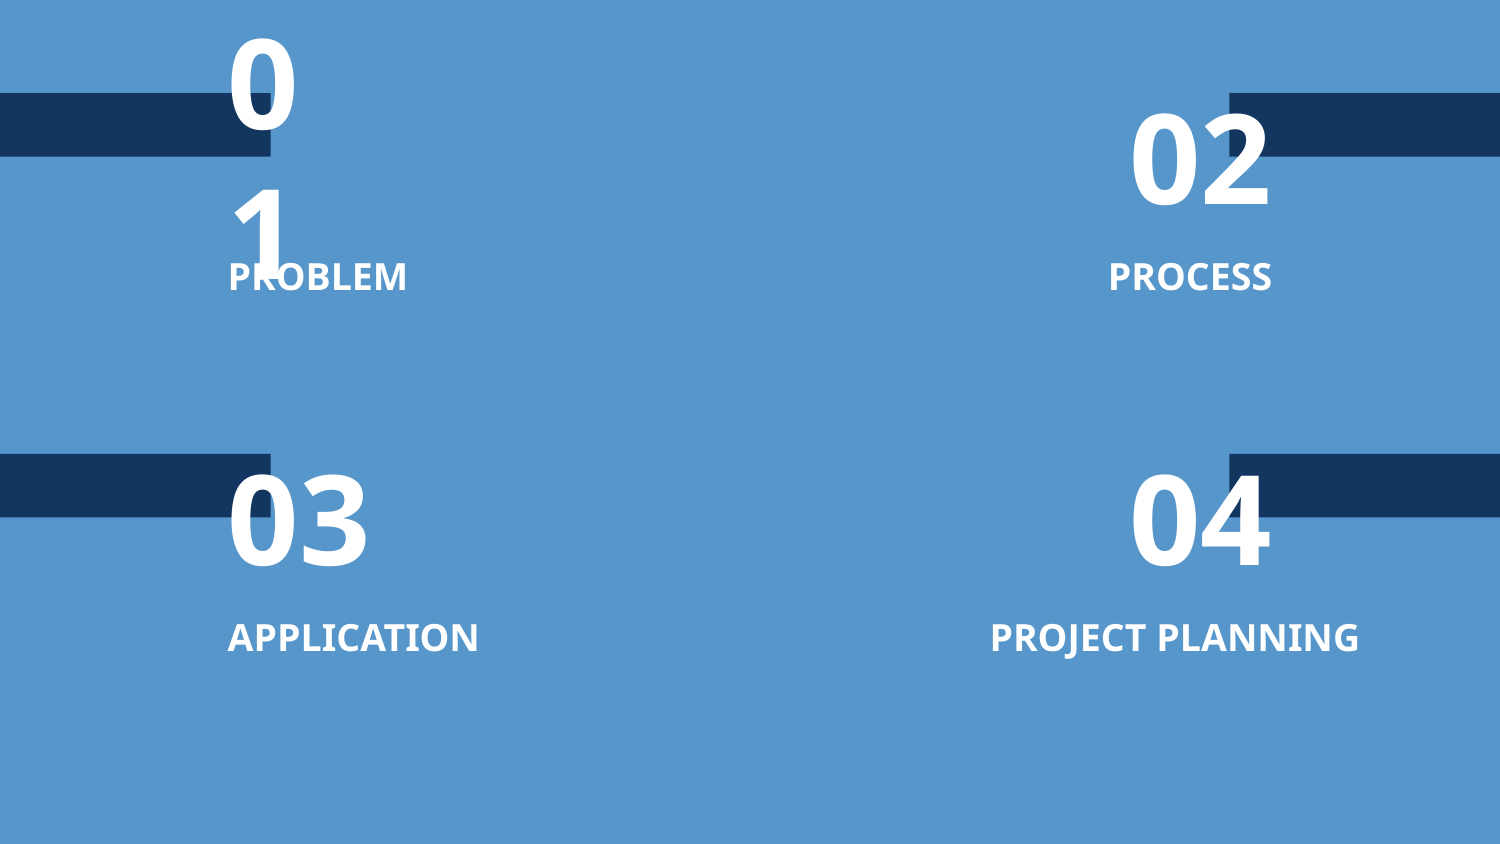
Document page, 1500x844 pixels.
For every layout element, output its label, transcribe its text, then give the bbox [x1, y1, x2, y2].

title 03 [212, 441, 699, 591]
text_box [1288, 453, 1500, 518]
text_box [0, 93, 212, 157]
title 04 [801, 441, 1288, 591]
title 01 [212, 80, 379, 230]
text_box [1288, 93, 1500, 157]
title PROBLEM [212, 247, 699, 303]
title 02 [801, 80, 1288, 230]
title PROJECT PLANNING [932, 608, 1418, 665]
title APPLICATION [212, 608, 699, 665]
text_box [0, 453, 212, 518]
title PROCESS [801, 247, 1288, 303]
